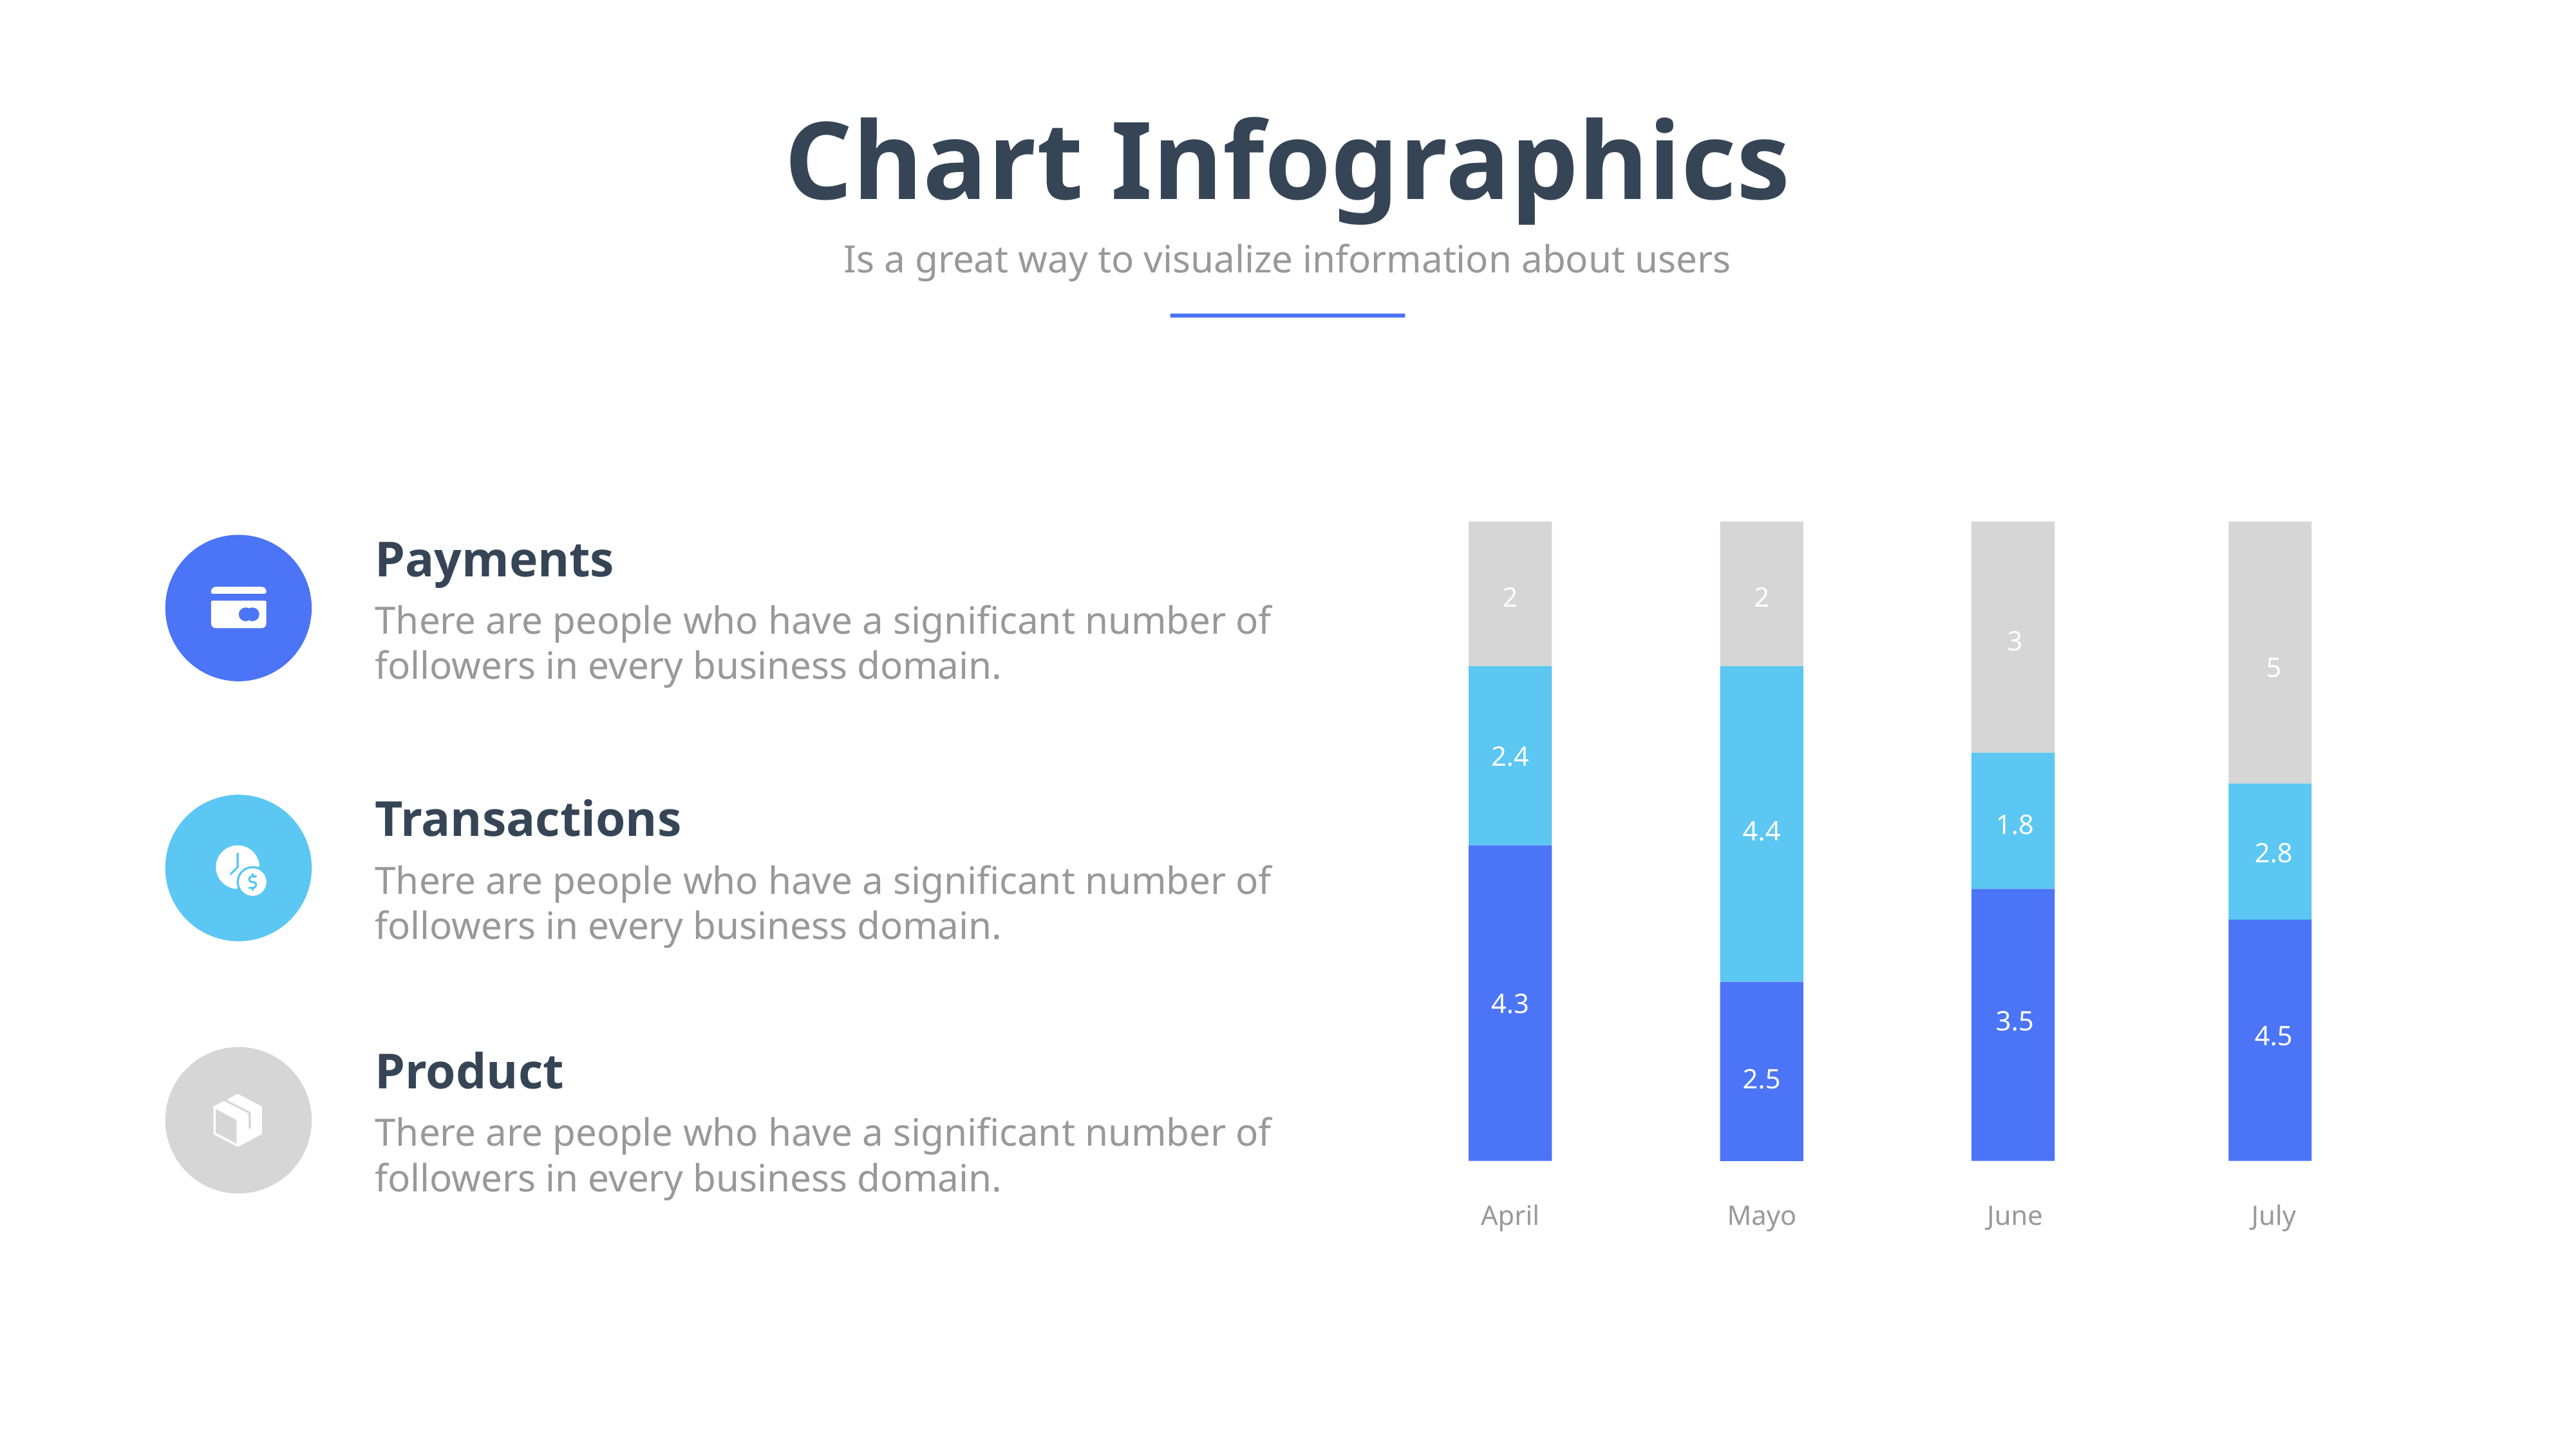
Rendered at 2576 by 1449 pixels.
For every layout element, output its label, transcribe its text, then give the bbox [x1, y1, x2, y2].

text_box [1468, 776, 1552, 844]
text_box [1971, 888, 2055, 999]
text_box [164, 1046, 313, 1195]
text_box [2228, 1056, 2313, 1162]
text_box [164, 794, 313, 942]
text_box 4.4 [1686, 809, 1837, 851]
text_box [1971, 661, 2055, 752]
text_box [1720, 851, 1804, 981]
text_box [1971, 520, 2055, 618]
text_box July [2198, 1193, 2349, 1236]
text_box There are people who have a significant number of followers in every business domain. [365, 851, 1288, 952]
text_box Payments [365, 523, 1114, 591]
text_box [2228, 873, 2313, 919]
text_box [2228, 520, 2313, 645]
text_box 2.5 [1686, 1057, 1837, 1099]
text_box 4.3 [1435, 981, 1586, 1024]
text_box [664, 87, 1911, 318]
text_box [1468, 665, 1552, 734]
text_box 1.8 [1939, 802, 2091, 845]
text_box June [1939, 1193, 2091, 1236]
text_box [1971, 752, 2055, 802]
text_box [1468, 844, 1552, 981]
text_box [1971, 1041, 2055, 1162]
text_box [1468, 520, 1552, 575]
text_box 3 [1939, 618, 2091, 661]
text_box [216, 845, 267, 896]
text_box 2 [1686, 575, 1837, 618]
text_box [2228, 919, 2313, 1013]
text_box [1720, 618, 1804, 665]
text_box 2.8 [2198, 831, 2349, 873]
text_box [1720, 1099, 1804, 1162]
text_box [2228, 687, 2313, 783]
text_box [211, 580, 267, 636]
text_box [2228, 783, 2313, 831]
text_box [1720, 520, 1804, 575]
text_box [1720, 665, 1804, 809]
text_box [164, 534, 313, 682]
text_box 3.5 [1939, 999, 2091, 1041]
text_box Transactions [365, 783, 1114, 851]
text_box There are people who have a significant number of followers in every business domain. [365, 1104, 1288, 1204]
text_box 2 [1435, 575, 1586, 618]
text_box 5 [2198, 645, 2349, 687]
text_box [1720, 981, 1804, 1057]
text_box [213, 1094, 262, 1147]
text_box There are people who have a significant number of followers in every business domain. [365, 591, 1288, 692]
text_box April [1435, 1193, 1586, 1236]
text_box 4.5 [2198, 1013, 2349, 1056]
text_box Product [365, 1036, 1114, 1104]
text_box [1468, 618, 1552, 665]
text_box [1468, 1024, 1552, 1162]
text_box [1971, 845, 2055, 888]
text_box 2.4 [1435, 734, 1586, 776]
text_box Mayo [1686, 1193, 1837, 1236]
